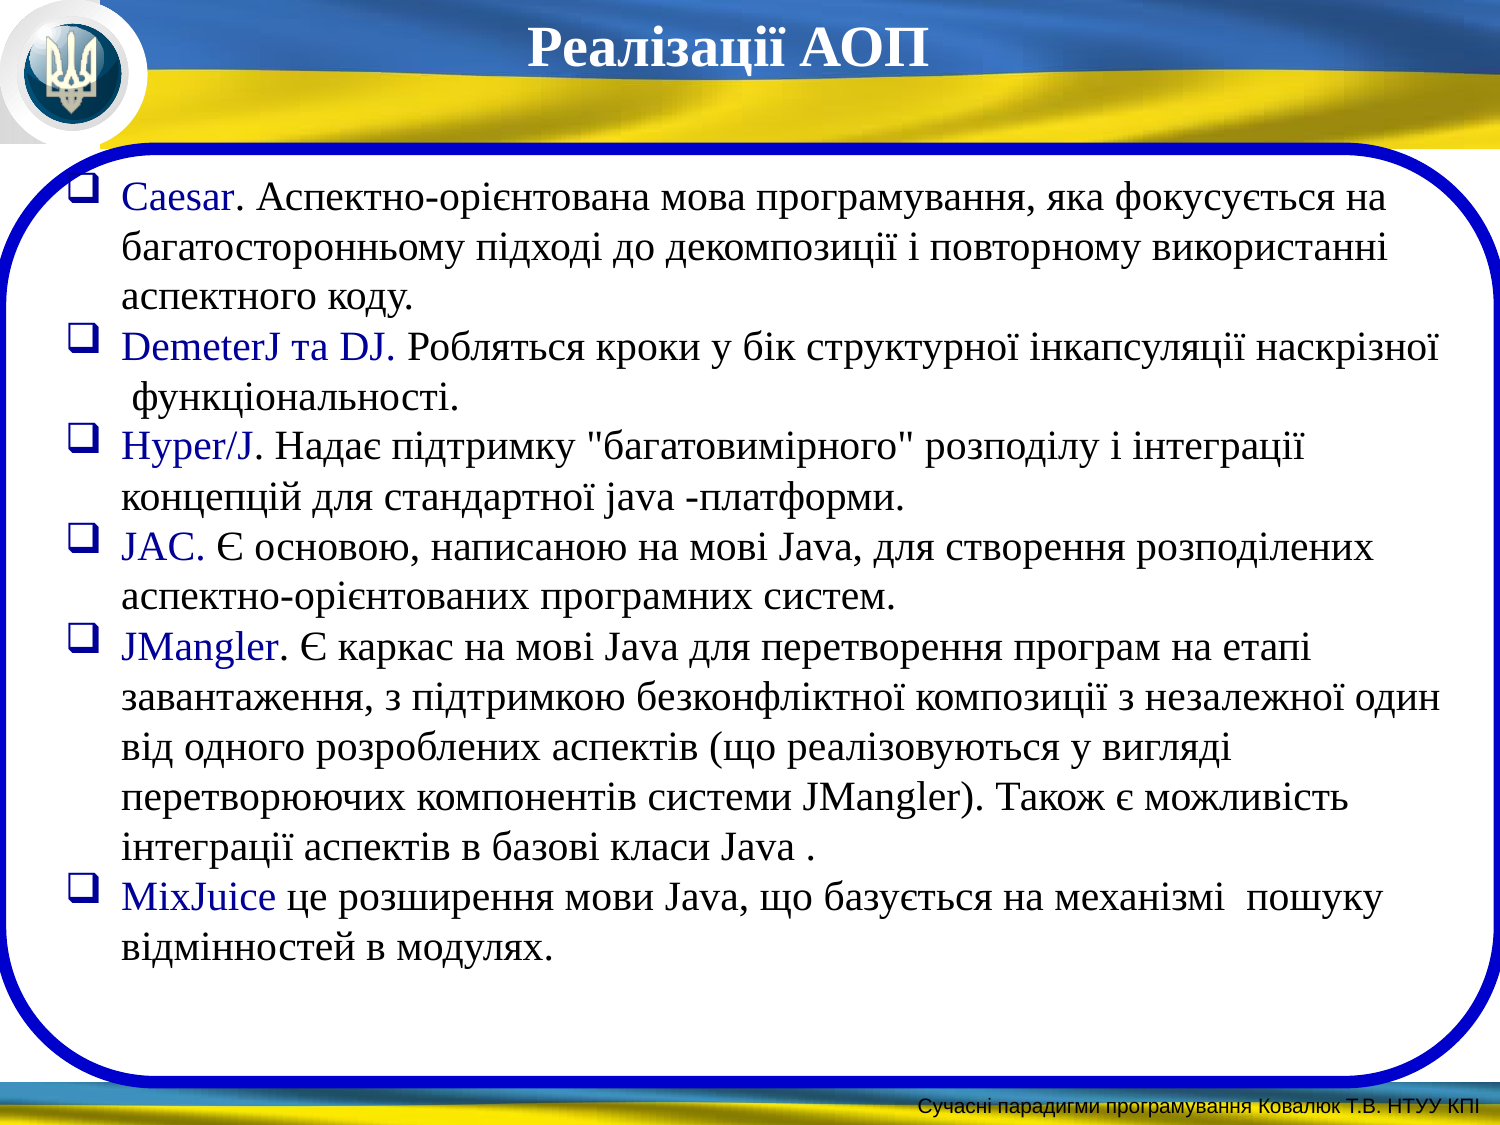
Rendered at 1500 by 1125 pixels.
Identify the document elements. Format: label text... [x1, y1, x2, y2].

picture [0, 1082, 1500, 1125]
picture [100, 0, 1500, 149]
text_box Caesar. Аспектно-орієнтована мова програмування, яка фокусується на багатосторонньому підході до декомпозиції і повторному використанні аспектного коду. DemeterJ та DJ. Робляться кроки у бік структурної інкапсуляції наскрізної функціональності. Hyper/J. Надає підтримку "багатовимірного" розподілу і інтеграції концепцій для стандартної java -платформи. JAC. Є основою, написаною на мові Java, для створення розподілених аспектно-орієнтованих програмних систем. JMangler. Є каркас на мові Java для перетворення програм на етапі завантаження, з підтримкою безконфліктної композиції з незалежної один від одного розроблених аспектів (що реалізовуються у вигляді перетворюючих компонентів системи JMangler). Також є можливість інтеграції аспектів в базові класи Java . MixJuice це розширення мови Java, що базується на механізмі пошуку відмінностей в модулях. [50, 160, 1456, 976]
text_box Реалізації АОП [513, 0, 960, 86]
